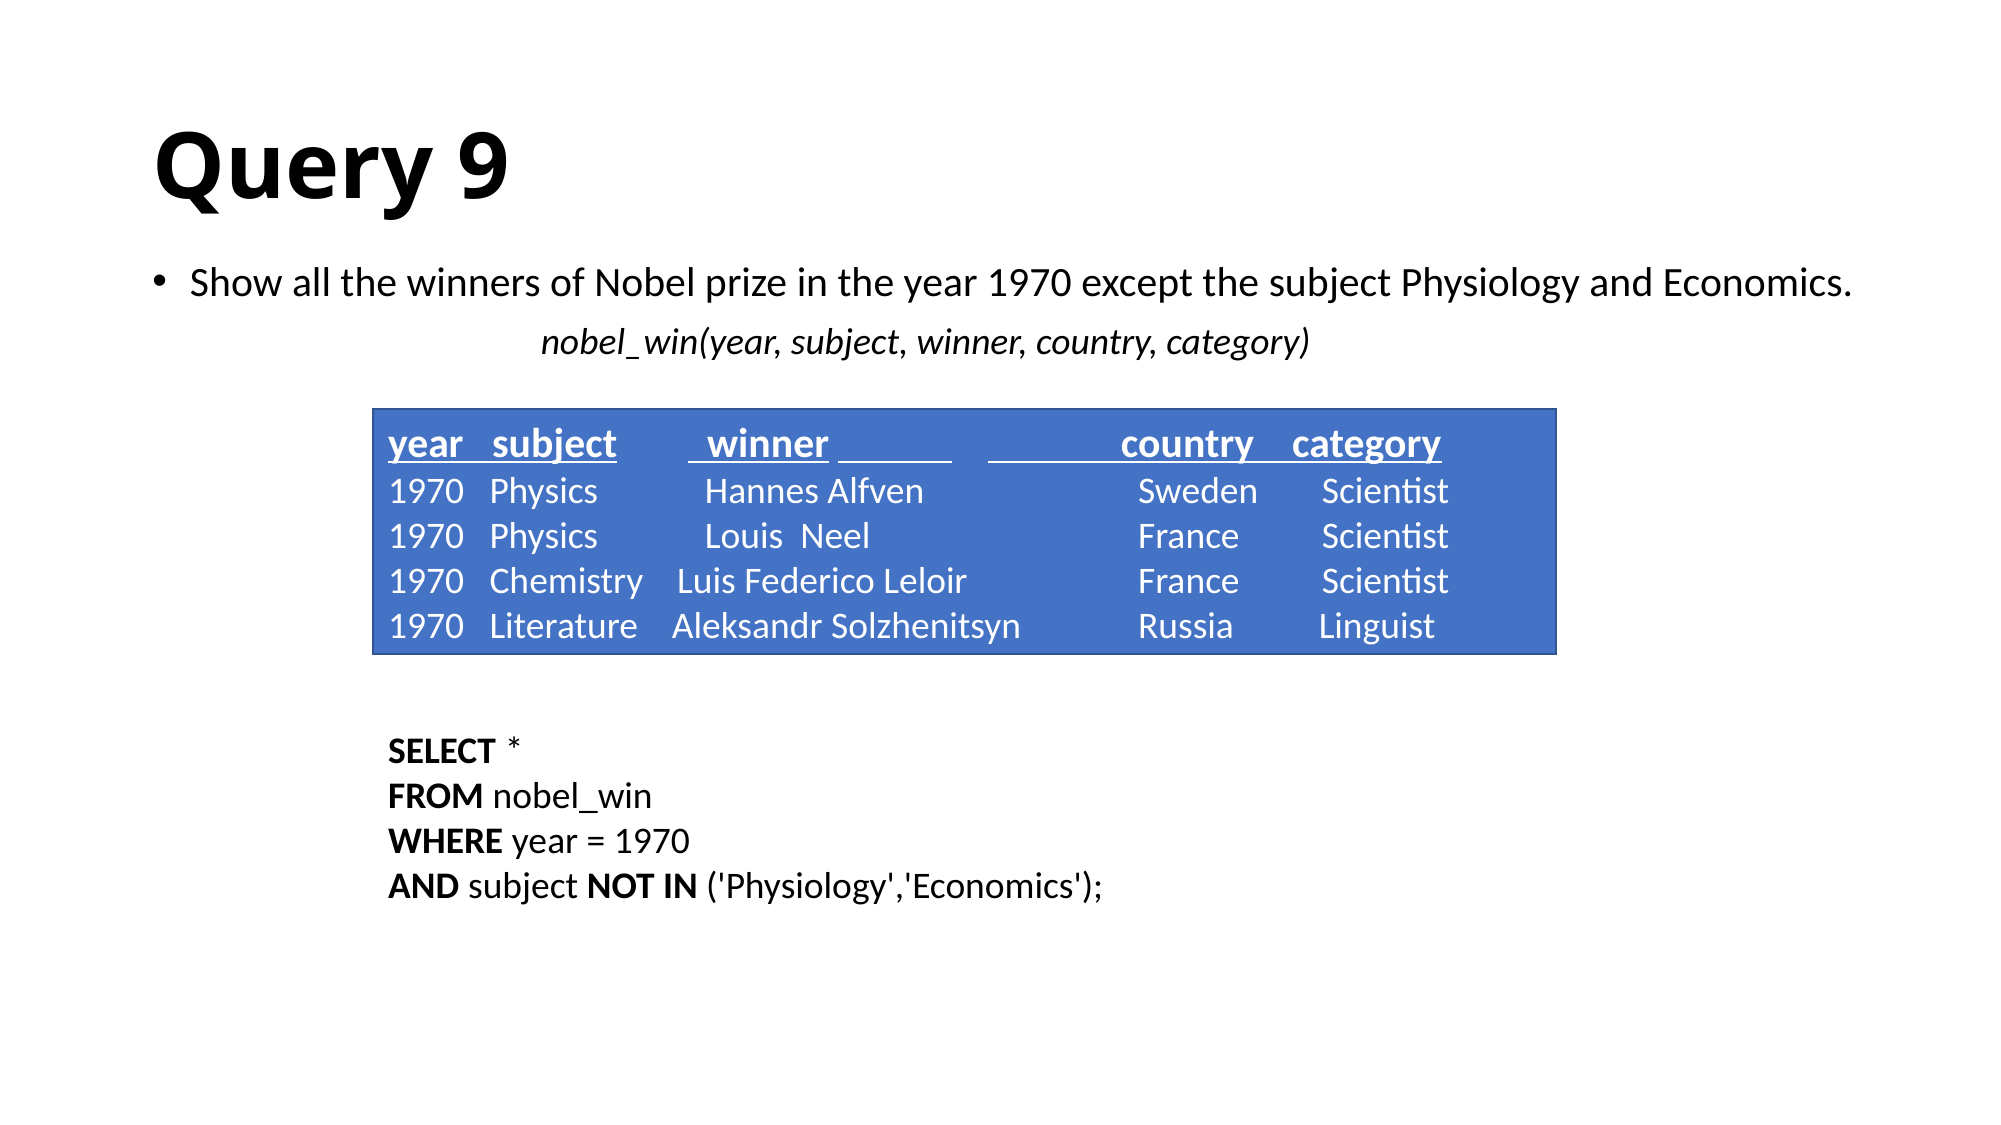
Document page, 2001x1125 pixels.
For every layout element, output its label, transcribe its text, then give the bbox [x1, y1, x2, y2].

title Query 9 [137, 59, 1863, 253]
text_box year subject winner country category 1970 Physics Hannes Alfven Sweden Scientist 1970 Physics Louis Neel France Scientist 1970 Chemistry Luis Federico Leloir France Scientist 1970 Literature Aleksandr Solzhenitsyn Russia Linguist [372, 408, 1557, 655]
text_box nobel_win(year, subject, winner, country, category) [430, 309, 1431, 370]
list Show all the winners of Nobel prize in the year 1970 except the subject Physiology and Economics. [137, 253, 1889, 340]
text_box SELECT * FROM nobel_win WHERE year = 1970 AND subject NOT IN ('Physiology','Economics'); [373, 718, 1374, 914]
